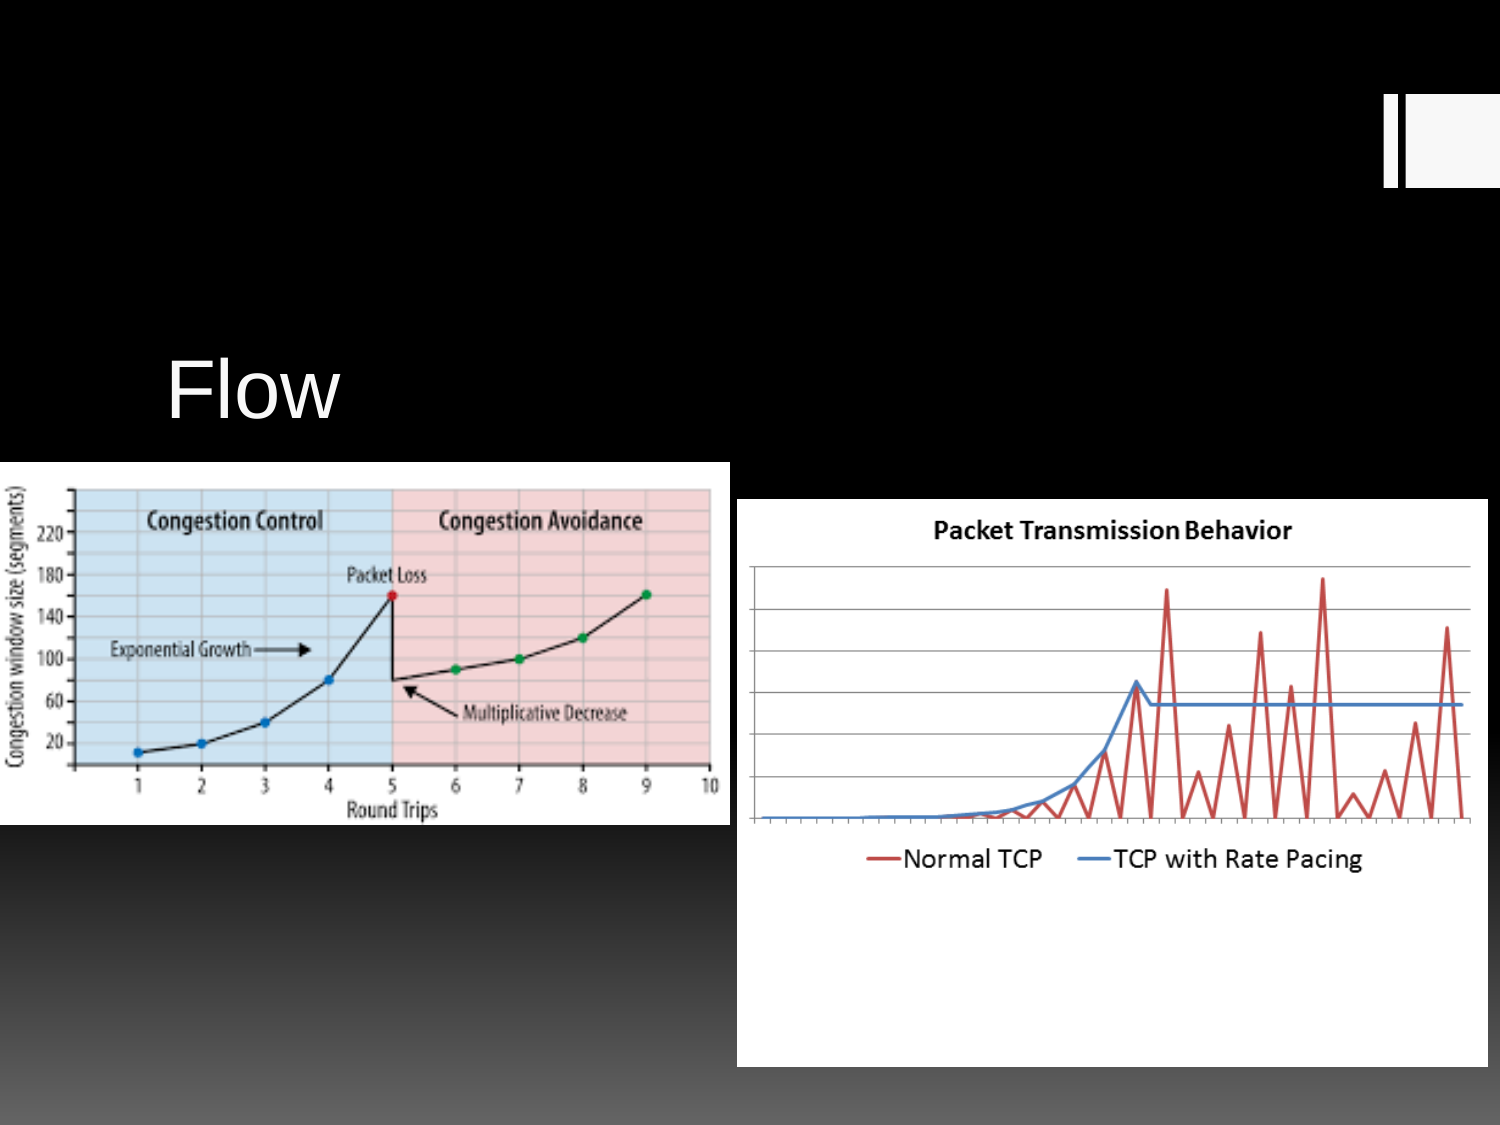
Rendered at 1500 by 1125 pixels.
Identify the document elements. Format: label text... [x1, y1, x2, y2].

title Flow [150, 253, 1350, 443]
picture [736, 499, 1488, 1067]
picture [0, 461, 730, 826]
